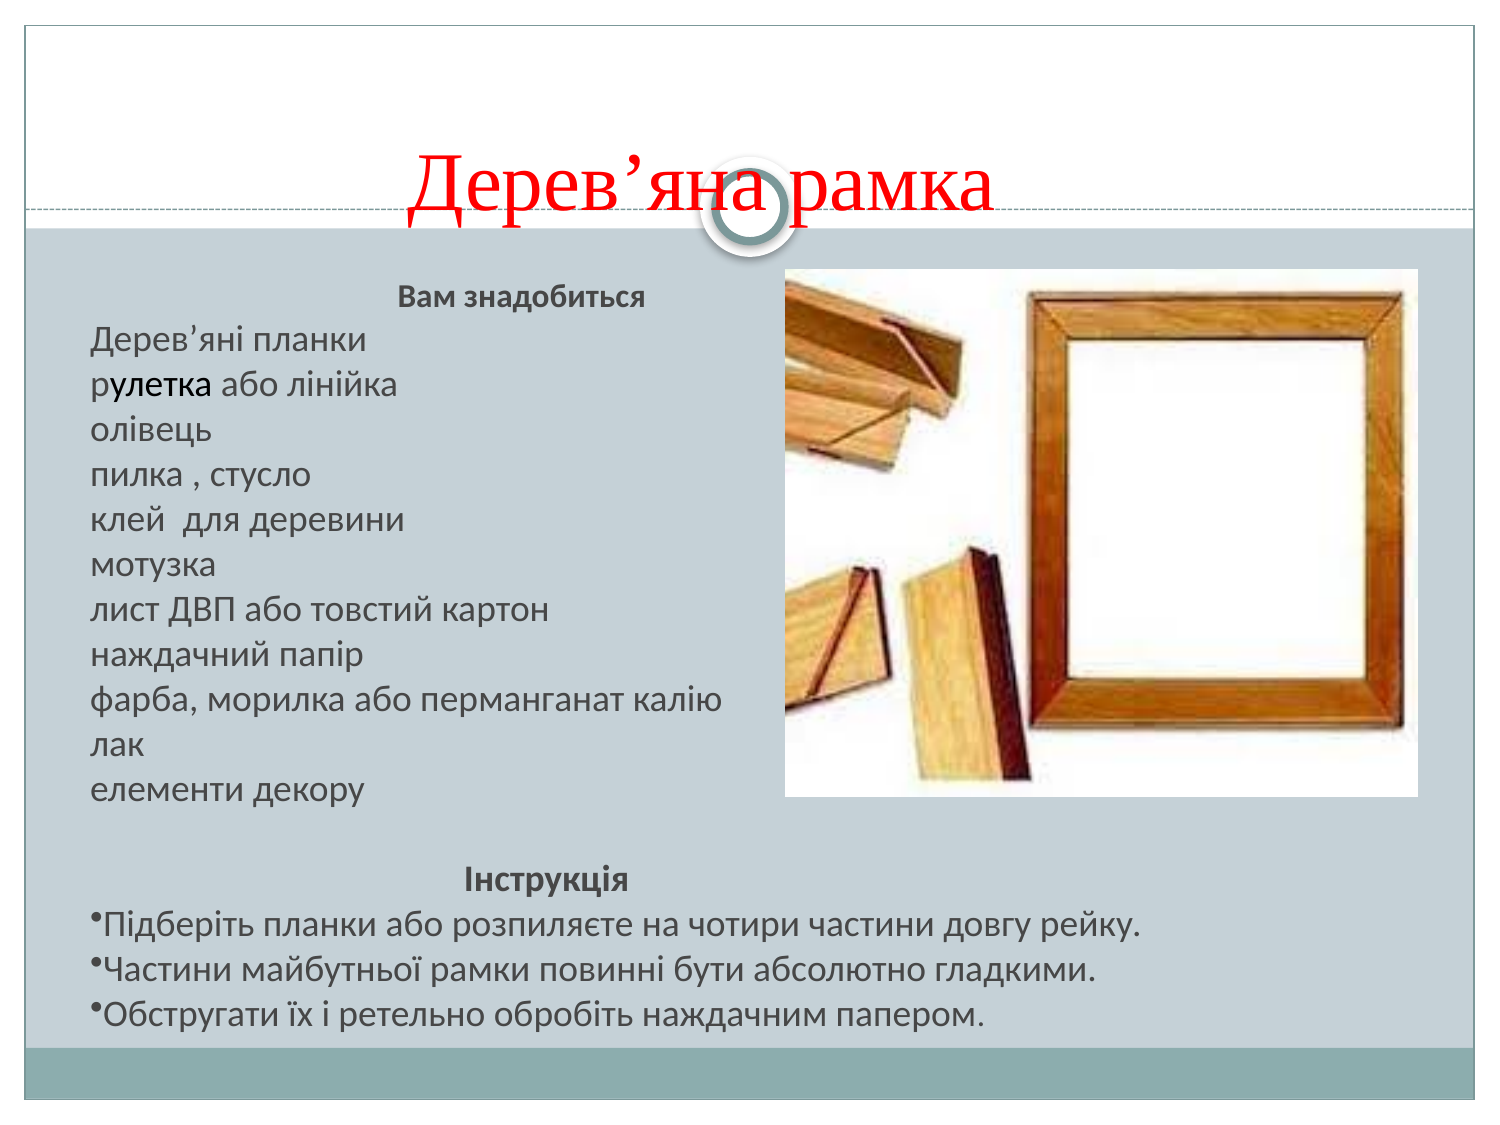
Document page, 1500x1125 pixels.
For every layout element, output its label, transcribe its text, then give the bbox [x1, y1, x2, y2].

title Дерев’яна рамка [75, 52, 1329, 235]
list Вам знадобиться Дерев’яні планки рулетка або лінійка олівець пилка , стусло клей для деревини мотузка лист ДВП або товстий картон наждачний папір фарба, морилка або перманганат калію лак елементи декору Інструкція Підберіть планки або розпиляєте на чотири частини довгу рейку. Частини майбутньої рамки повинні бути абсолютно гладкими. Обстругати їх і ретельно обробіть наждачним папером. [75, 266, 1372, 1042]
picture [784, 269, 1419, 798]
